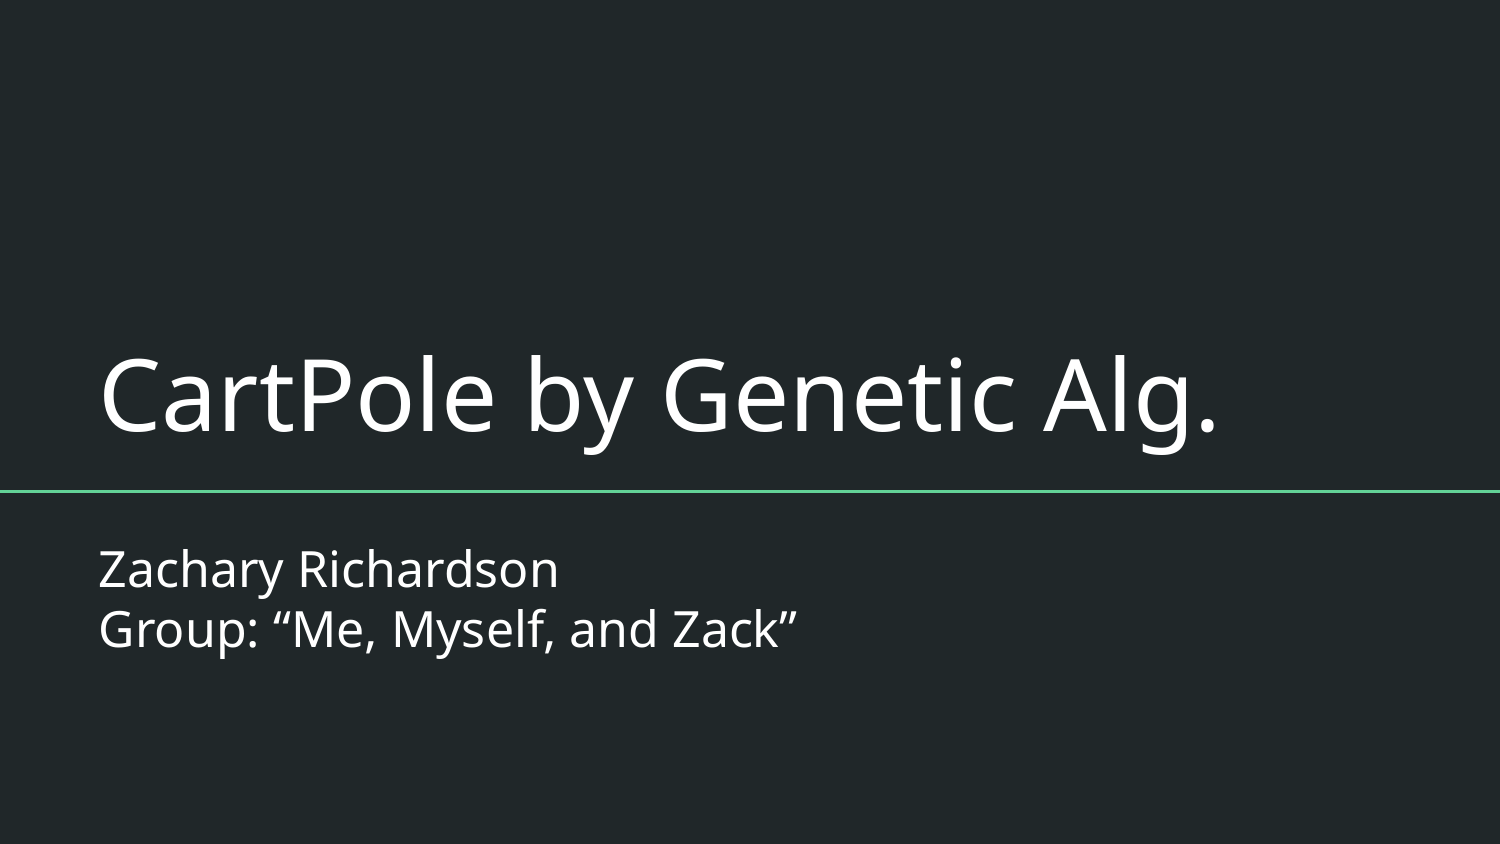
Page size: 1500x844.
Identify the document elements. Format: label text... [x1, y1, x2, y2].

subtitle Zachary Richardson Group: “Me, Myself, and Zack” [83, 522, 1417, 728]
title CartPole by Genetic Alg. [83, 206, 1417, 467]
